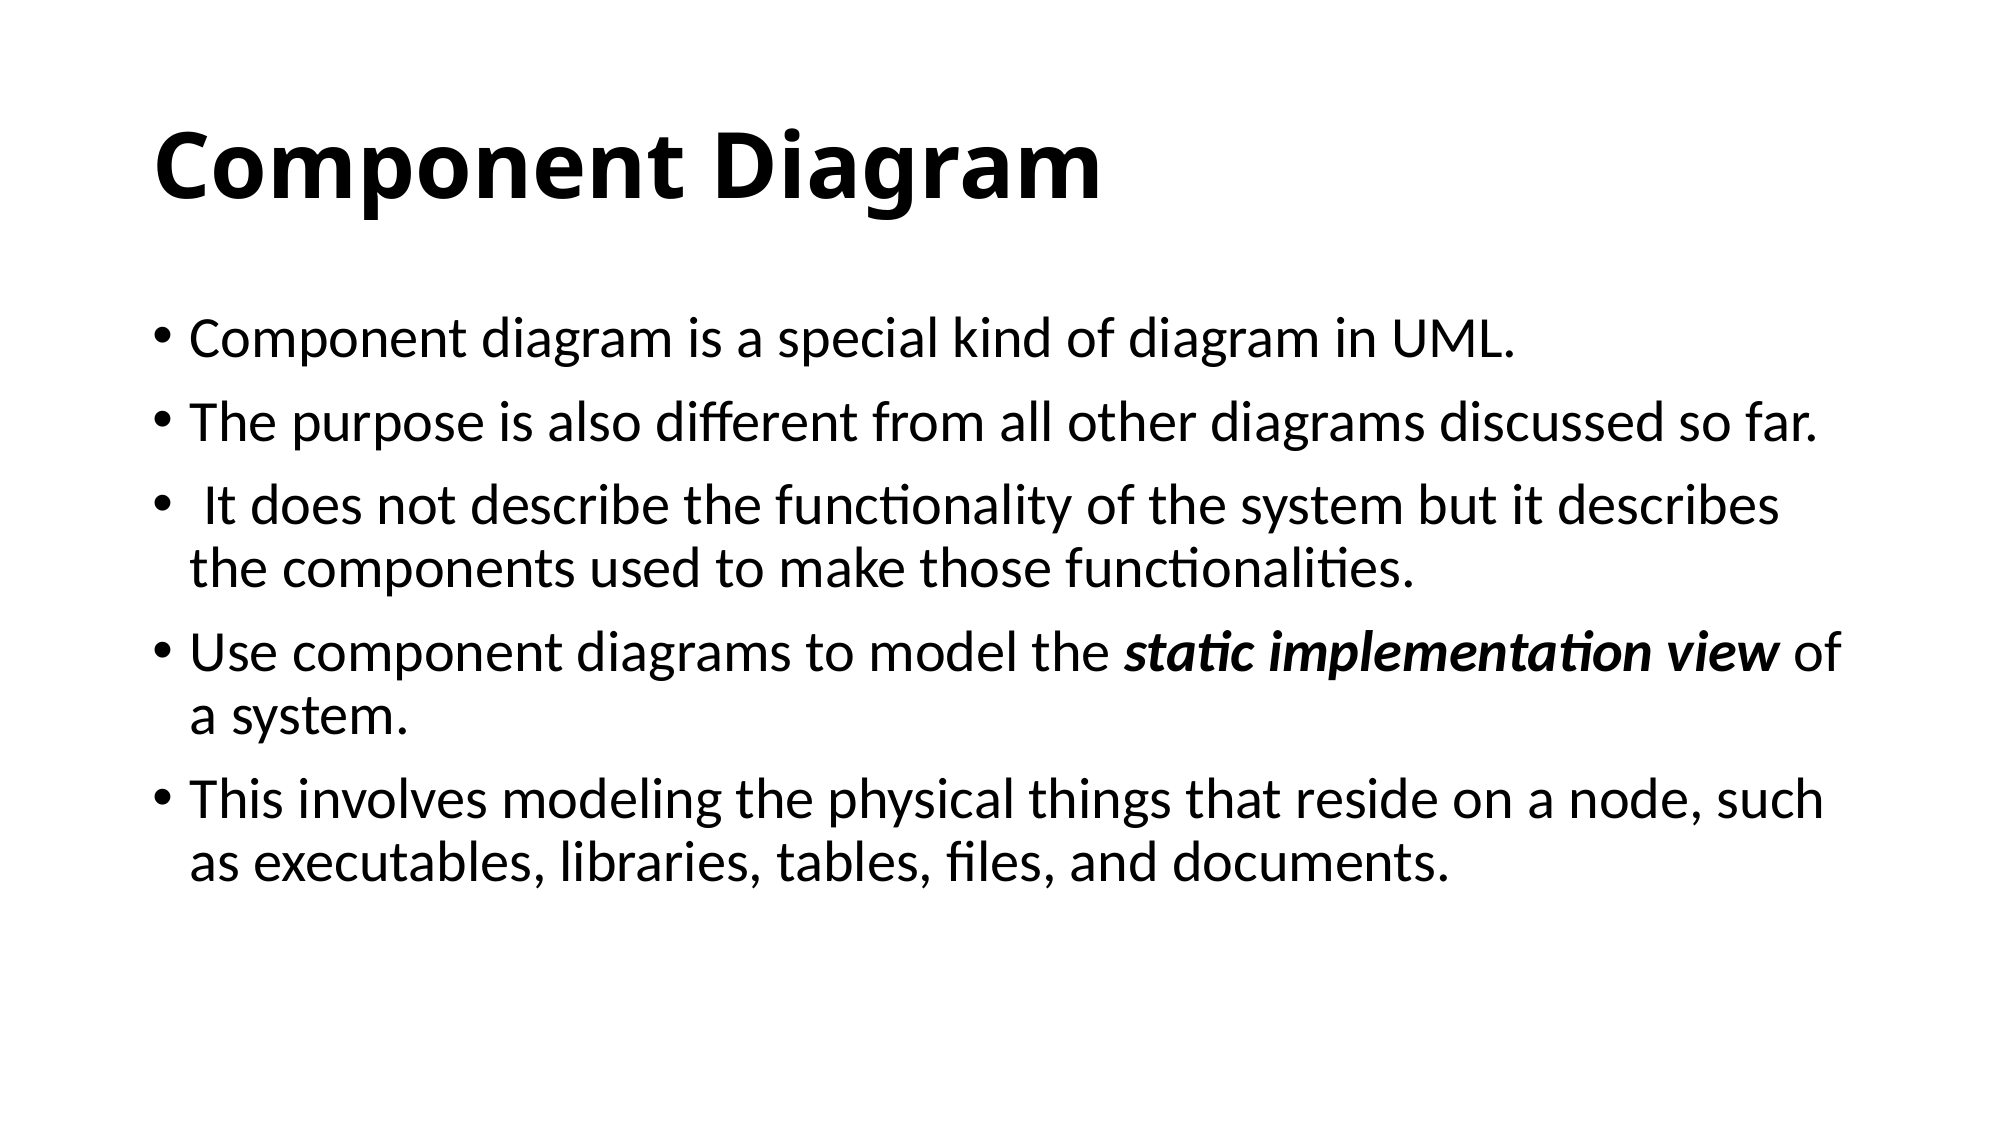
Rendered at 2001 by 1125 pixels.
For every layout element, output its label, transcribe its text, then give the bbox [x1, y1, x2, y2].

list Component diagram is a special kind of diagram in UML. The purpose is also different from all other diagrams discussed so far. It does not describe the functionality of the system but it describes the components used to make those functionalities. Use component diagrams to model the static implementation view of a system. This involves modeling the physical things that reside on a node, such as executables, libraries, tables, files, and documents. [137, 299, 1863, 1014]
title Component Diagram [137, 59, 1863, 278]
